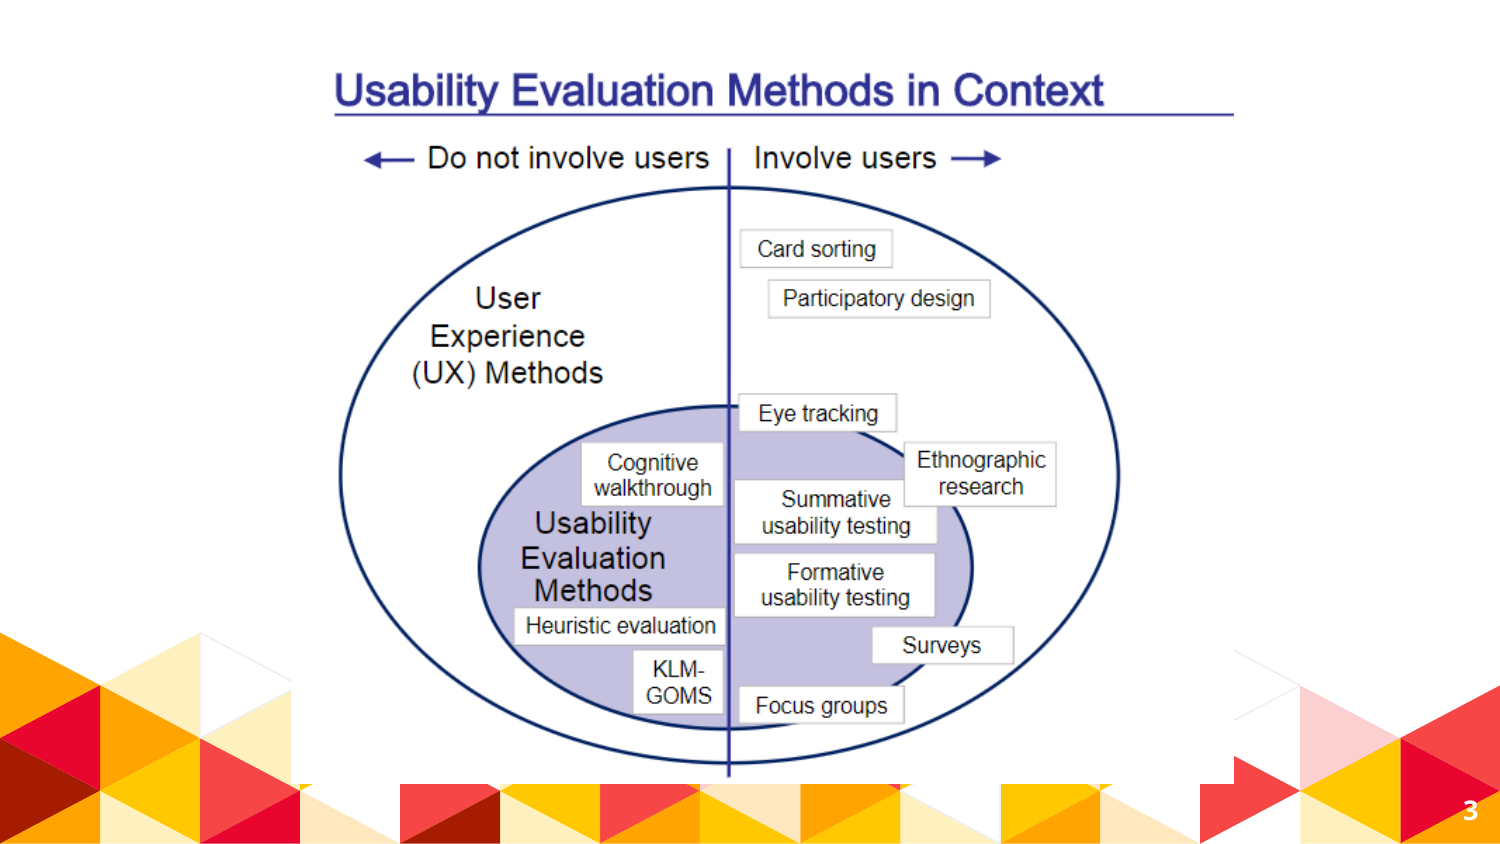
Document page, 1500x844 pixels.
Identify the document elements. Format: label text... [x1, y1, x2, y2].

slide_number 3 [1403, 779, 1494, 844]
picture [291, 59, 1234, 784]
